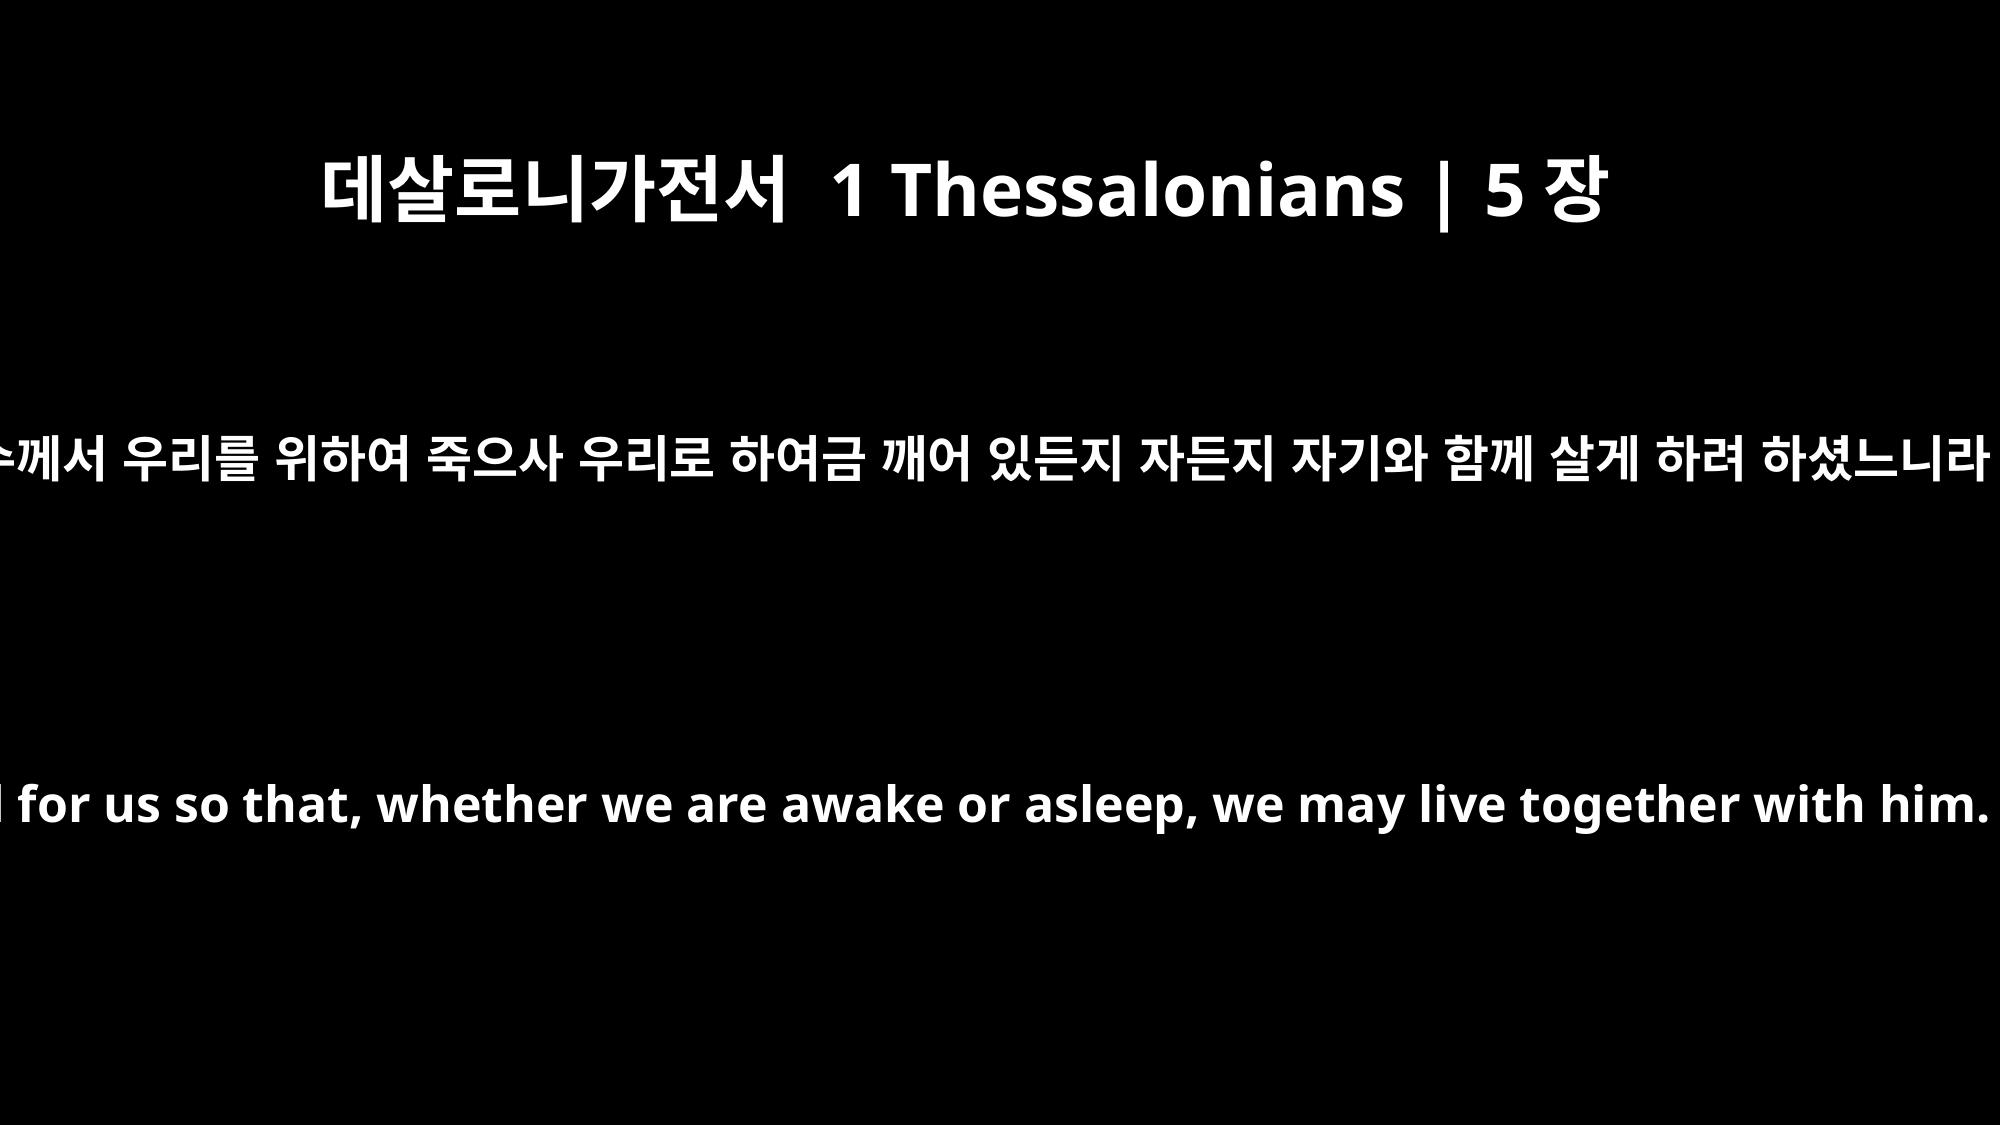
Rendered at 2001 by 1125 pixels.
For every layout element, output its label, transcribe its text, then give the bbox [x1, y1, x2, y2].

text_box 10 예수께서 우리를 위하여 죽으사 우리로 하여금 깨어 있든지 자든지 자기와 함께 살게 하려 하셨느니라 [0, 359, 2000, 495]
text_box He died for us so that, whether we are awake or asleep, we may live together with him. [0, 764, 2000, 840]
text_box 데살로니가전서 1 Thessalonians | 5장 [305, 136, 1626, 239]
